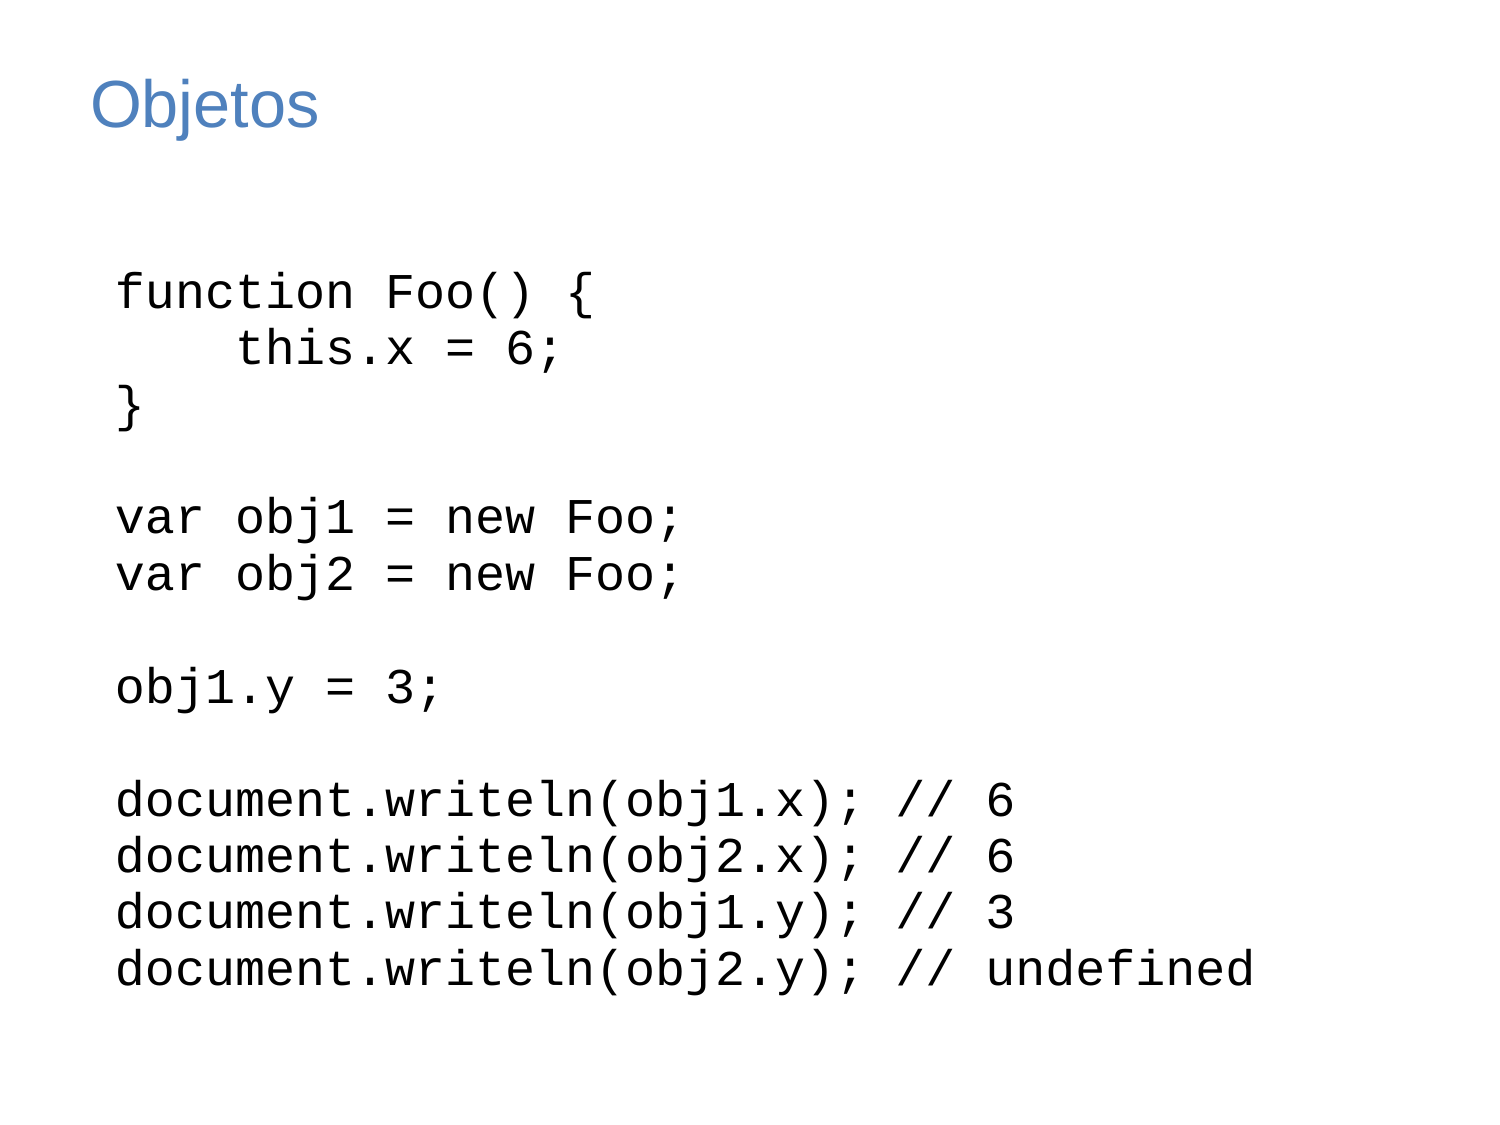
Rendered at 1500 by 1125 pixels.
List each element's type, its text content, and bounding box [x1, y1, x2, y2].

title Objetos [75, 31, 1256, 171]
text_box function Foo() { this.x = 6; } var obj1 = new Foo; var obj2 = new Foo; obj1.y = 3; document.writeln(obj1.x); // 6 document.writeln(obj2.x); // 6 document.writeln(obj1.y); // 3 document.writeln(obj2.y); // undefined [100, 255, 1447, 1004]
